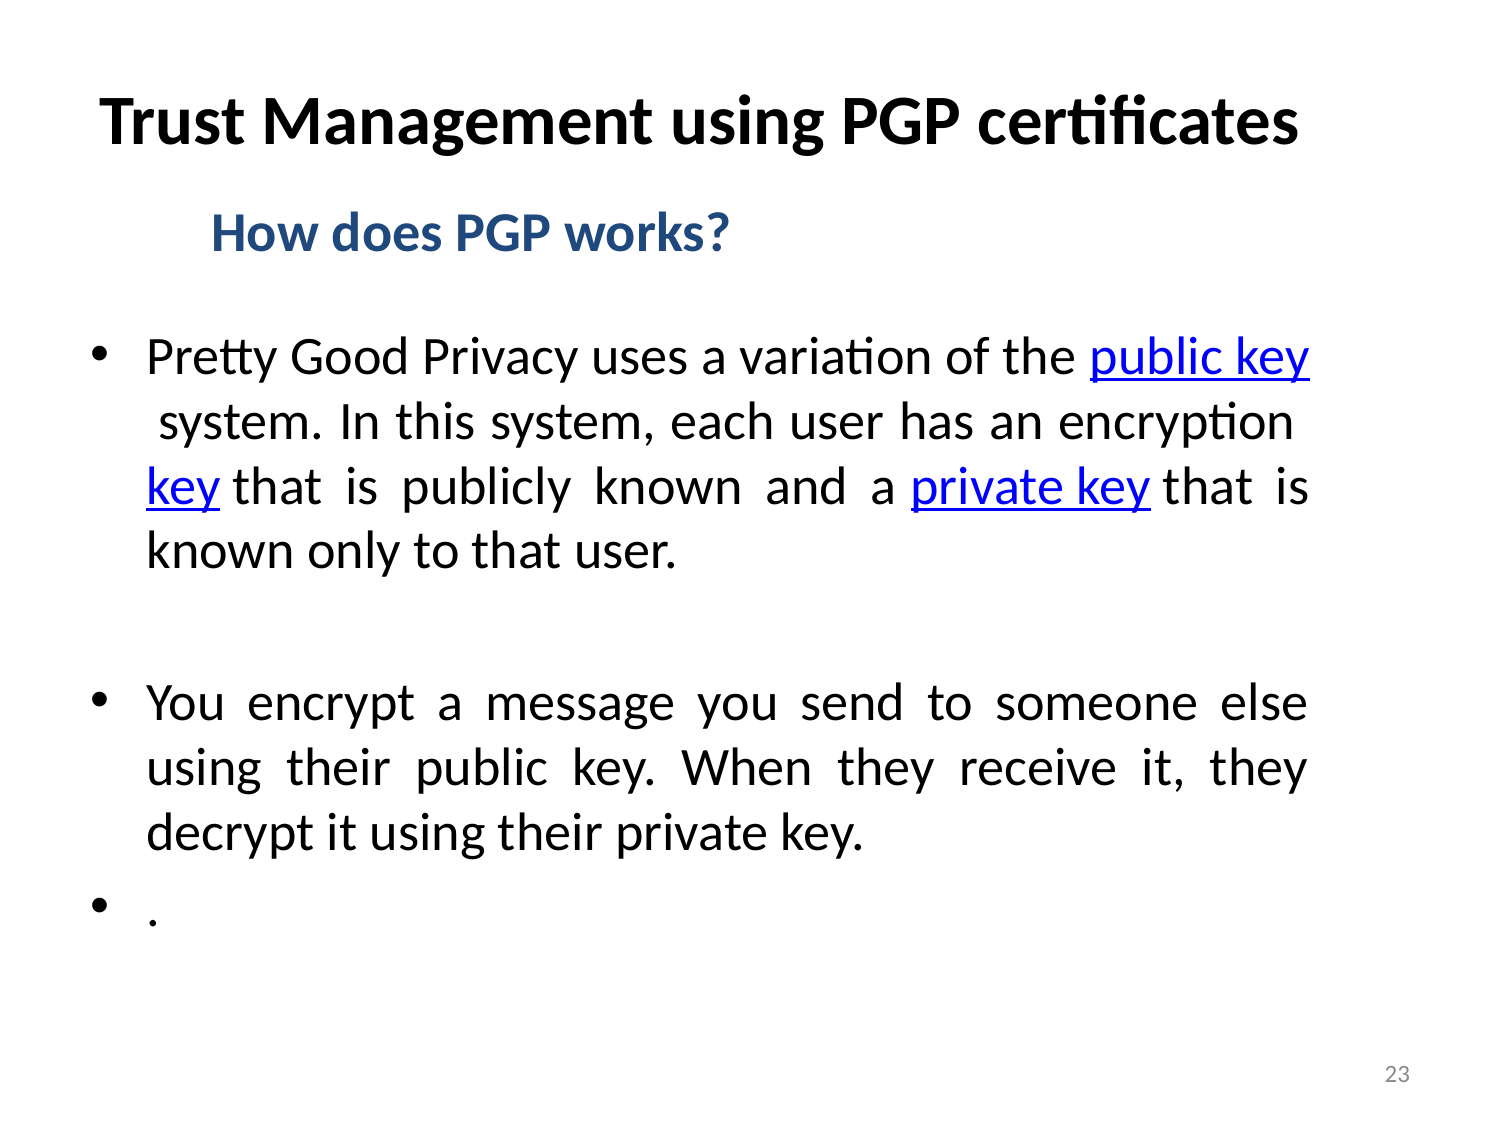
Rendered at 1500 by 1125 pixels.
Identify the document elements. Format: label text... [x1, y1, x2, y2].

title Trust Management using PGP certificates [75, 45, 1325, 187]
slide_number 23 [1074, 1042, 1425, 1103]
list Pretty Good Privacy uses a variation of the public key system. In this system, each user has an encryption key that is publicly known and a private key that is known only to that user. You encrypt a message you send to someone else using their public key. When they receive it, they decrypt it using their private key. . [75, 312, 1325, 1050]
list How does PGP works? [75, 187, 1325, 250]
